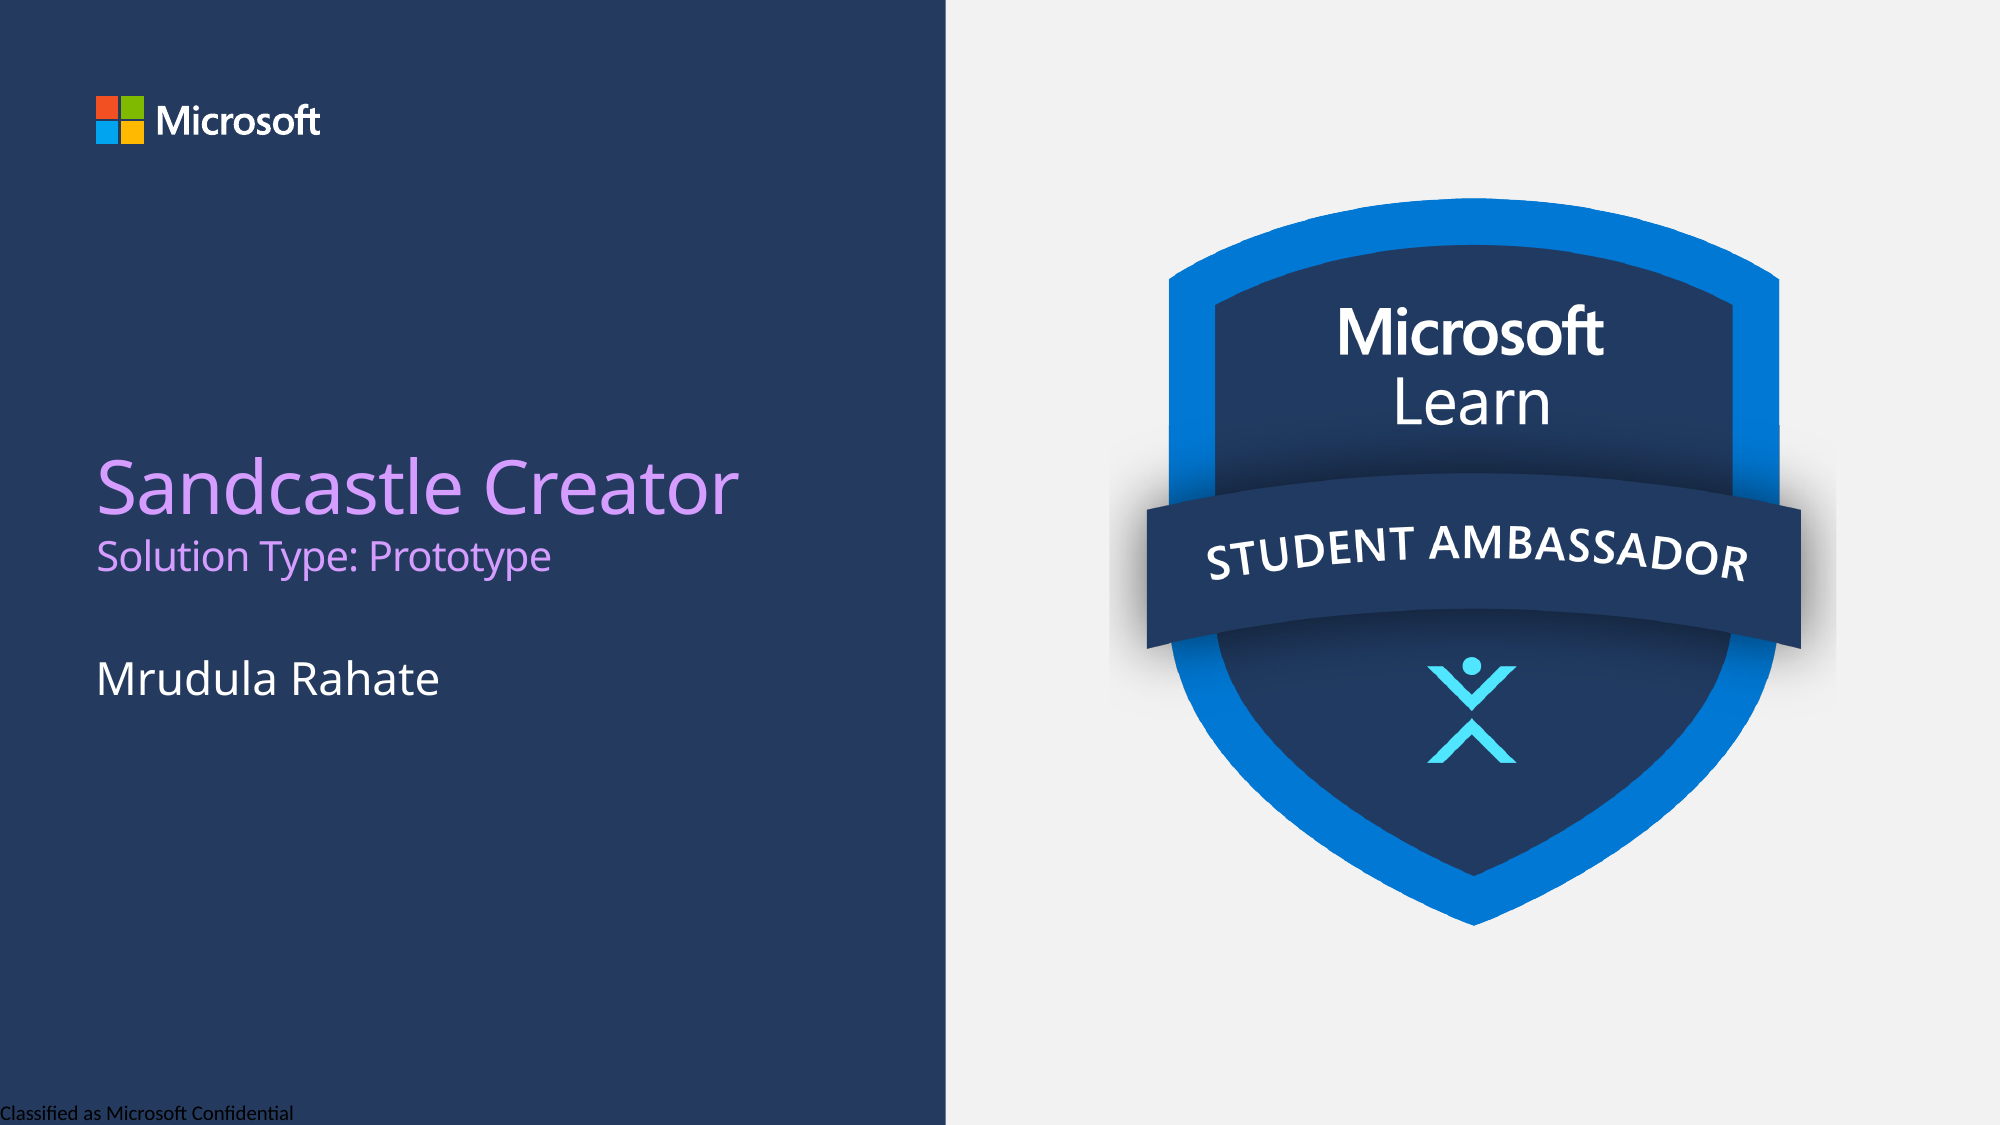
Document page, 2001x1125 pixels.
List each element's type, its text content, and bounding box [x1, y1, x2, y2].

picture [1108, 198, 1837, 927]
title Sandcastle Creator Solution Type: Prototype [96, 397, 781, 580]
list Mrudula Rahate [95, 650, 882, 789]
text_box [945, 0, 2000, 1125]
